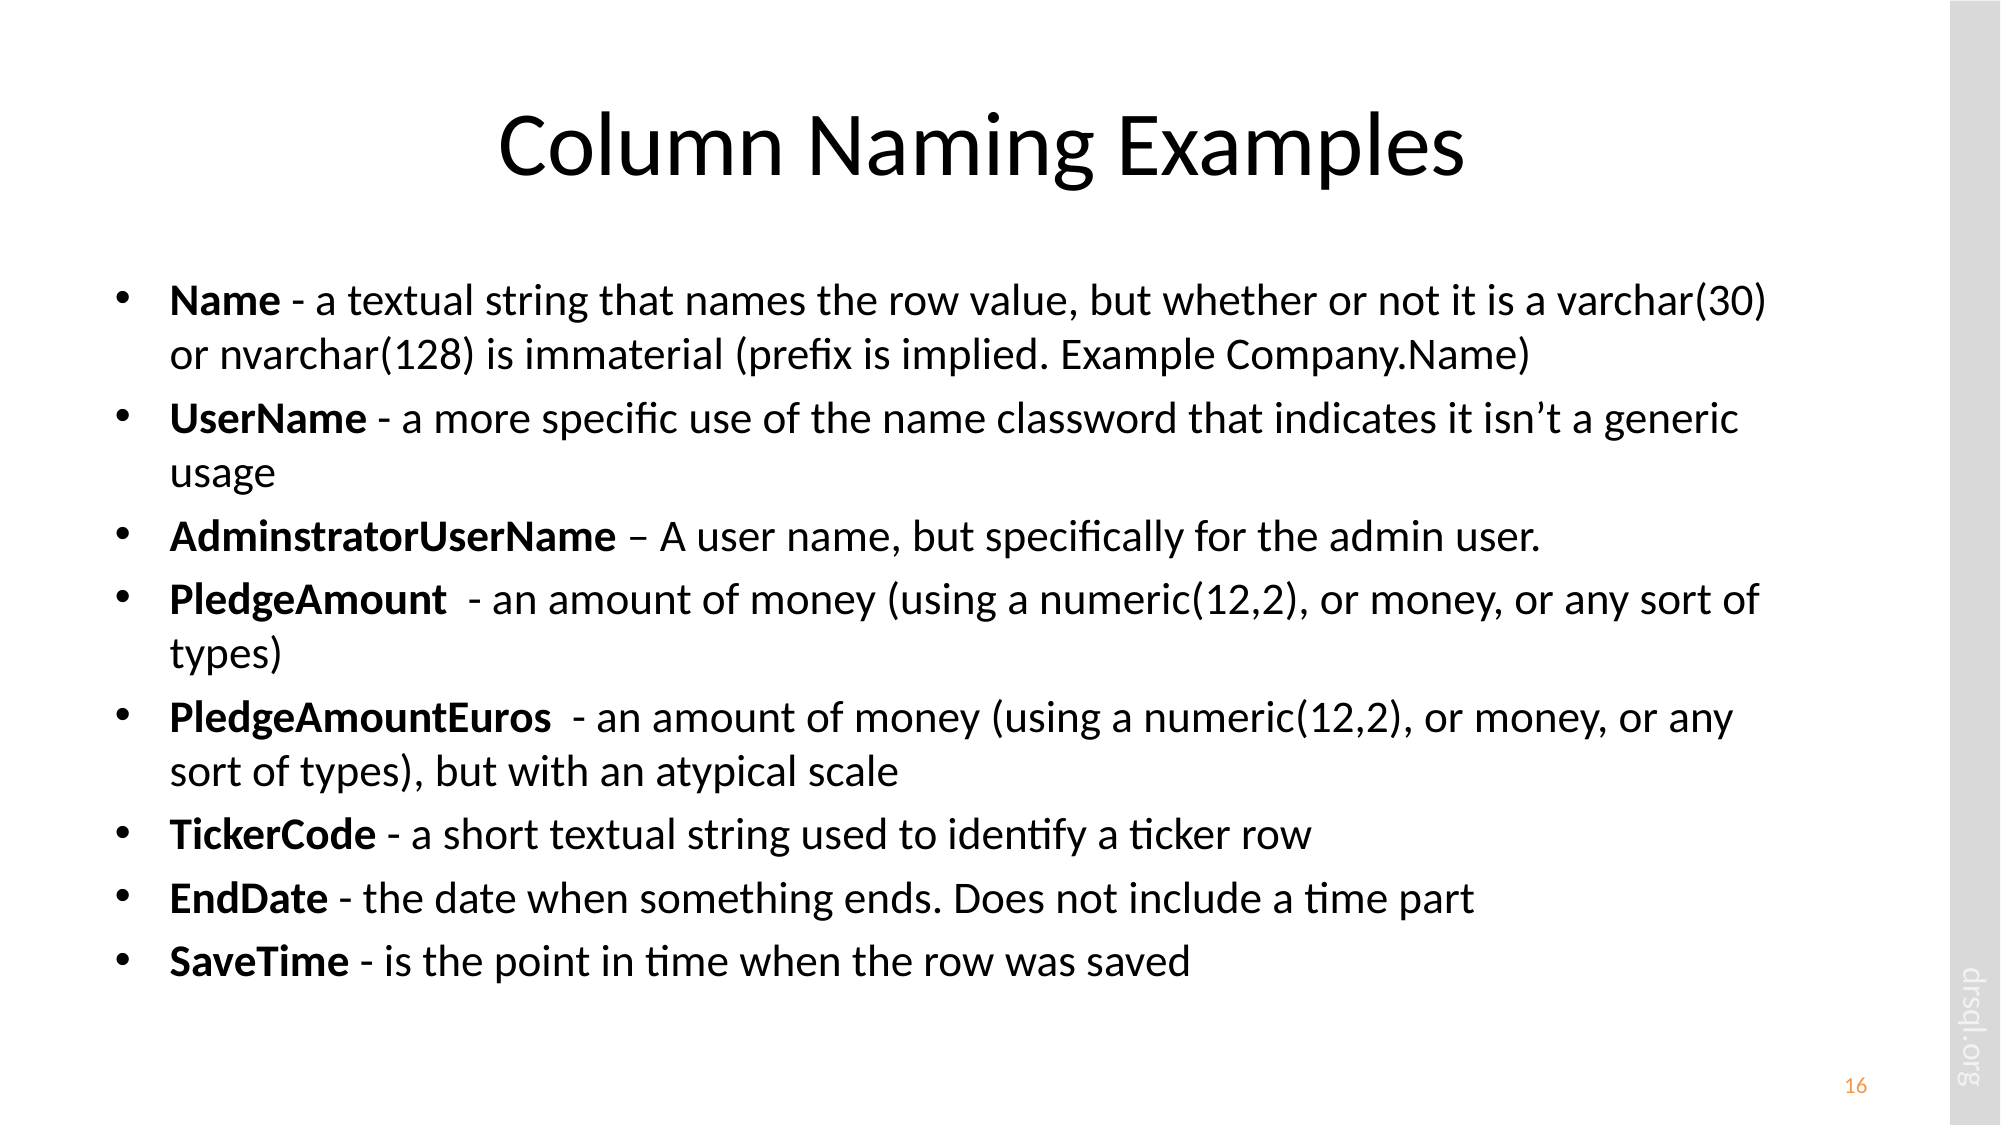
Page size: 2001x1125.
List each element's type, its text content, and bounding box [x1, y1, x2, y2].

list Name - a textual string that names the row value, but whether or not it is a varchar(30) or nvarchar(128) is immaterial (prefix is implied. Example Company.Name) UserName - a more specific use of the name classword that indicates it isn’t a generic usage AdminstratorUserName – A user name, but specifically for the admin user. PledgeAmount - an amount of money (using a numeric(12,2), or money, or any sort of types) PledgeAmountEuros - an amount of money (using a numeric(12,2), or money, or any sort of types), but with an atypical scale TickerCode - a short textual string used to identify a ticker row EndDate - the date when something ends. Does not include a time part SaveTime - is the point in time when the row was saved [99, 262, 1800, 1005]
title Column Naming Examples [99, 45, 1867, 233]
